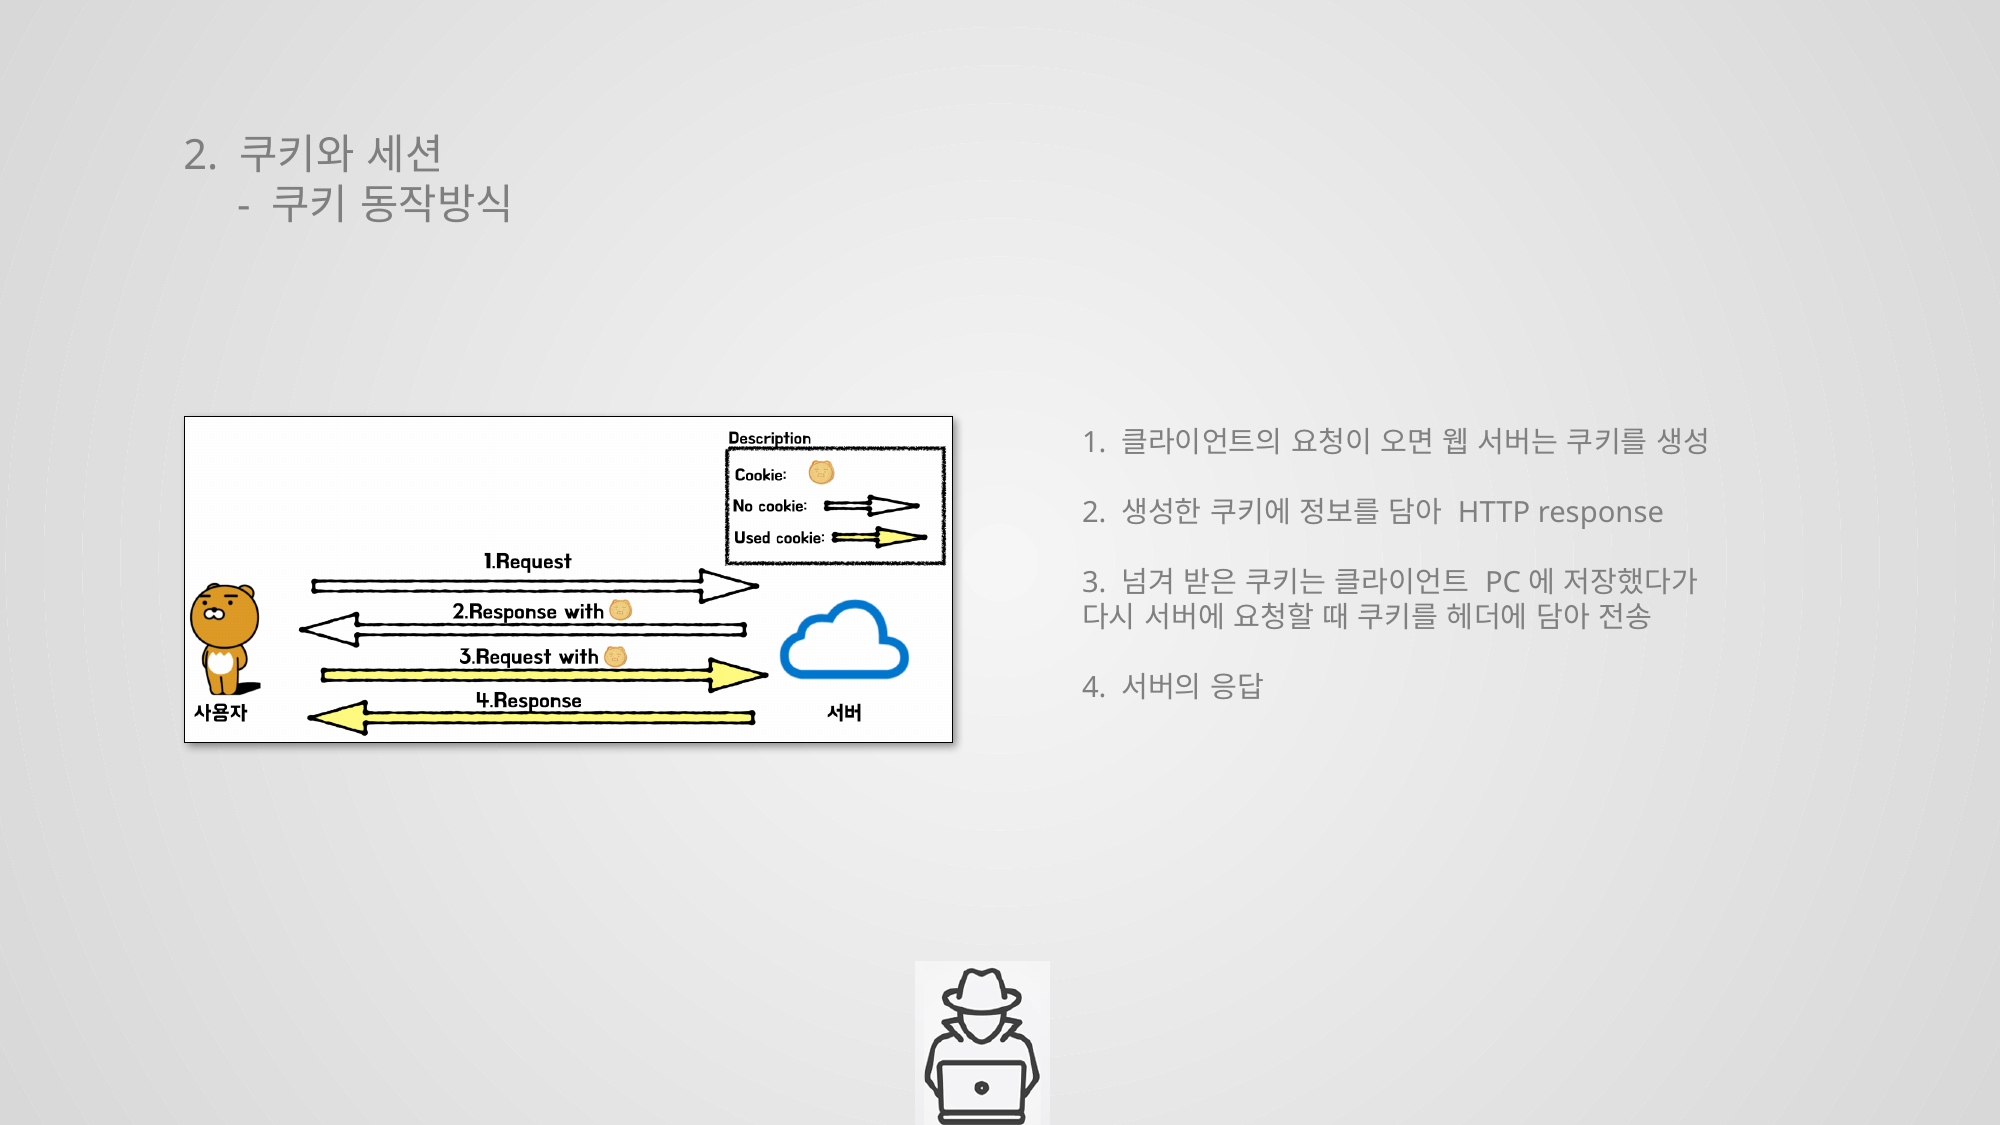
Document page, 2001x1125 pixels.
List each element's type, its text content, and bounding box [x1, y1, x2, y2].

text_box 2. 쿠키와 세션 - 쿠키 동작방식 [168, 119, 1105, 211]
text_box 1. 클라이언트의 요청이 오면 웹 서버는 쿠키를 생성 2. 생성한 쿠키에 정보를 담아 HTTP response 3. 넘겨 받은 쿠키는 클라이언트 PC에 저장했다가 다시 서버에 요청할 때 쿠키를 헤더에 담아 전송 4. 서버의 응답 [1067, 416, 1726, 711]
picture [184, 415, 953, 743]
picture [915, 960, 1051, 1125]
